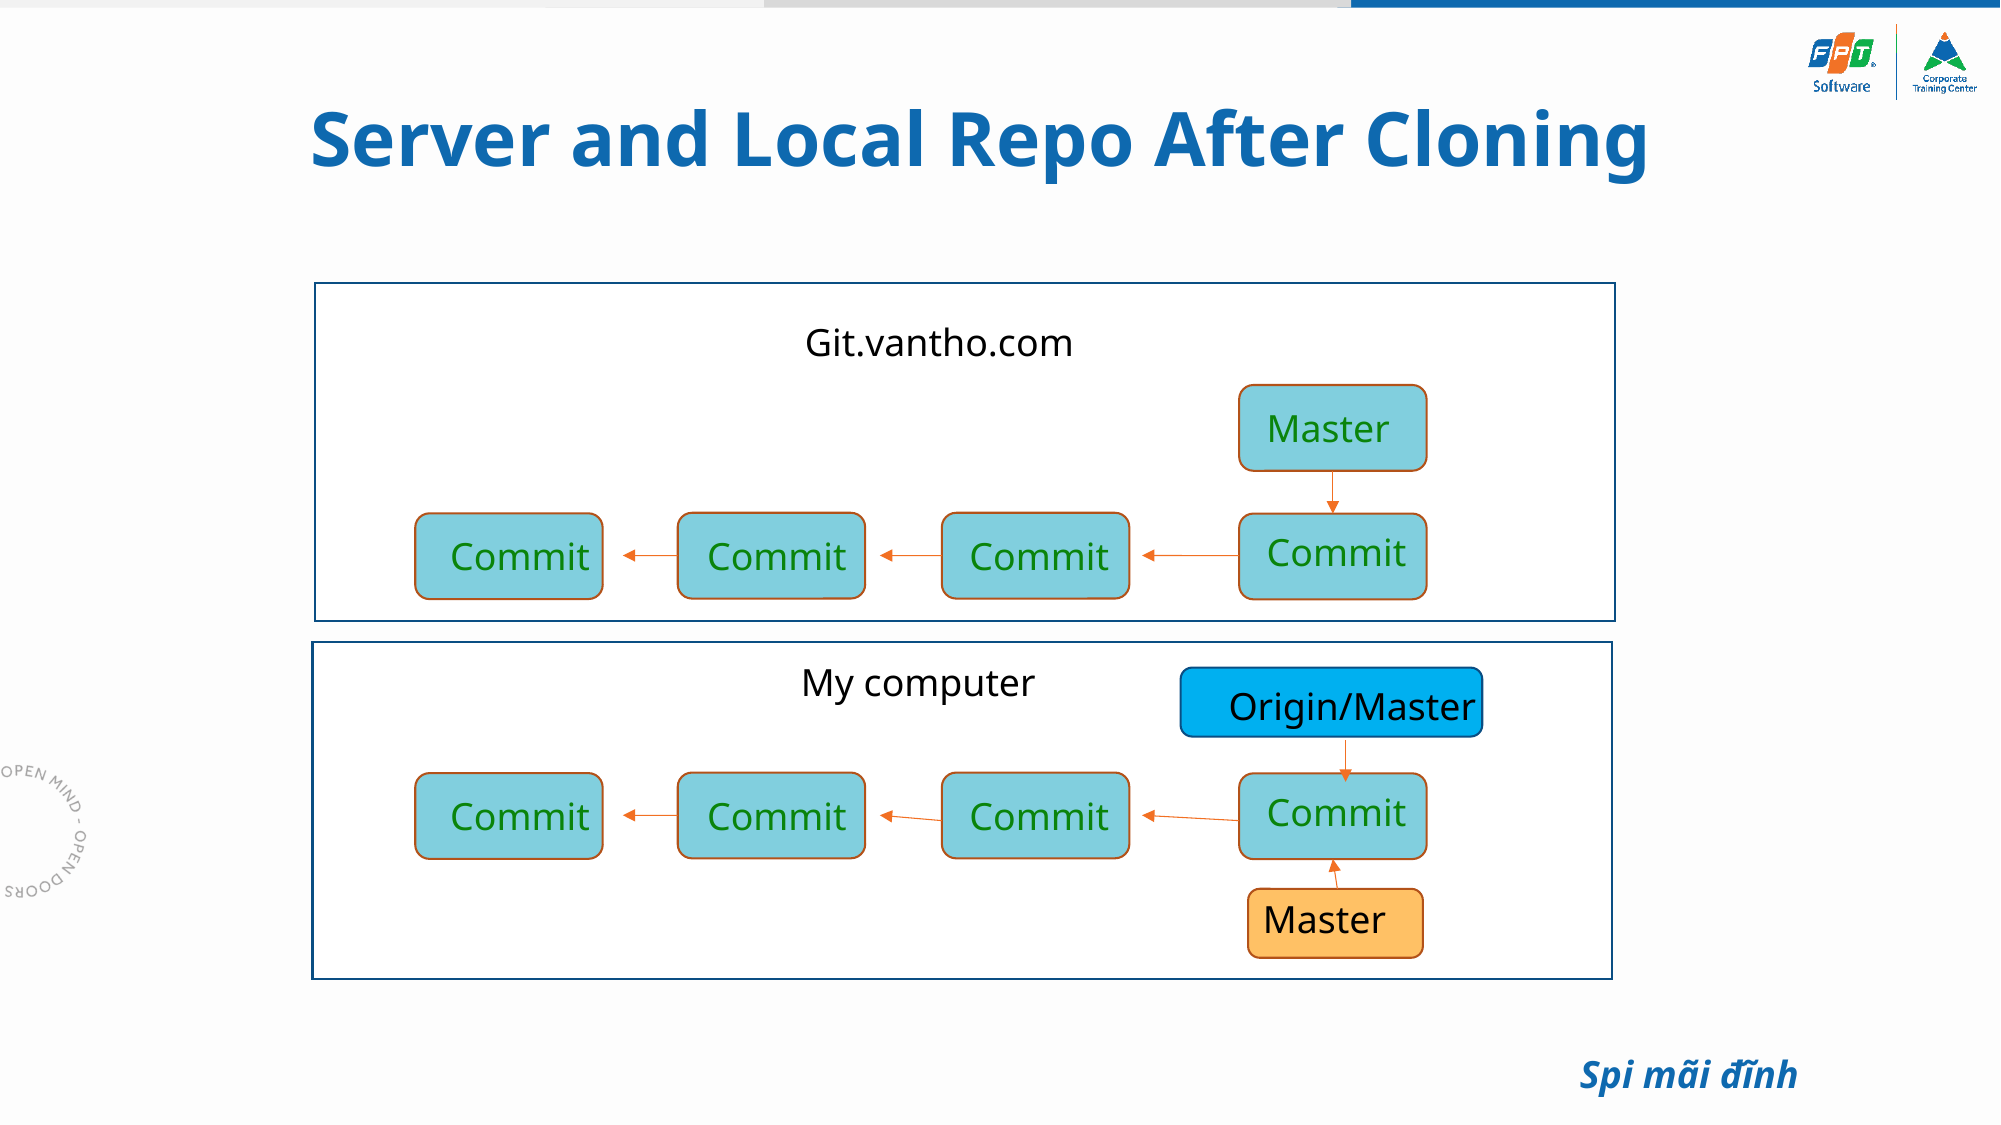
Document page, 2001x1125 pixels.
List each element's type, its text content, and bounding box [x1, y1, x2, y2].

text_box Master [1251, 397, 1440, 458]
text_box Master [1248, 888, 1427, 949]
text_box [1332, 859, 1338, 889]
text_box Commit [954, 525, 1143, 586]
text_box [1142, 815, 1240, 821]
text_box [311, 641, 1613, 980]
text_box Git.vantho.com [790, 311, 1191, 372]
text_box Commit [1251, 781, 1440, 842]
text_box Commit [435, 525, 623, 586]
text_box Commit [692, 525, 880, 586]
text_box [1238, 383, 1428, 472]
text_box Commit [1251, 521, 1440, 582]
text_box Commit [692, 785, 880, 846]
text_box [676, 771, 867, 860]
text_box [314, 282, 1616, 622]
text_box [676, 511, 867, 600]
text_box [414, 512, 604, 601]
text_box [1238, 772, 1428, 861]
title Server and Local Repo After Cloning [295, 60, 2000, 225]
text_box Commit [954, 785, 1143, 846]
text_box My computer [786, 651, 1187, 712]
picture [1808, 24, 1977, 60]
text_box [414, 772, 604, 860]
text_box Spi mãi đĩnh [1564, 1043, 1938, 1103]
text_box [940, 771, 1131, 860]
text_box [1247, 895, 1424, 959]
text_box [940, 511, 1131, 600]
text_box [879, 815, 942, 821]
text_box Origin/Master [1213, 675, 1516, 736]
text_box Commit [435, 785, 623, 846]
text_box [1179, 666, 1483, 738]
text_box [1238, 512, 1428, 601]
